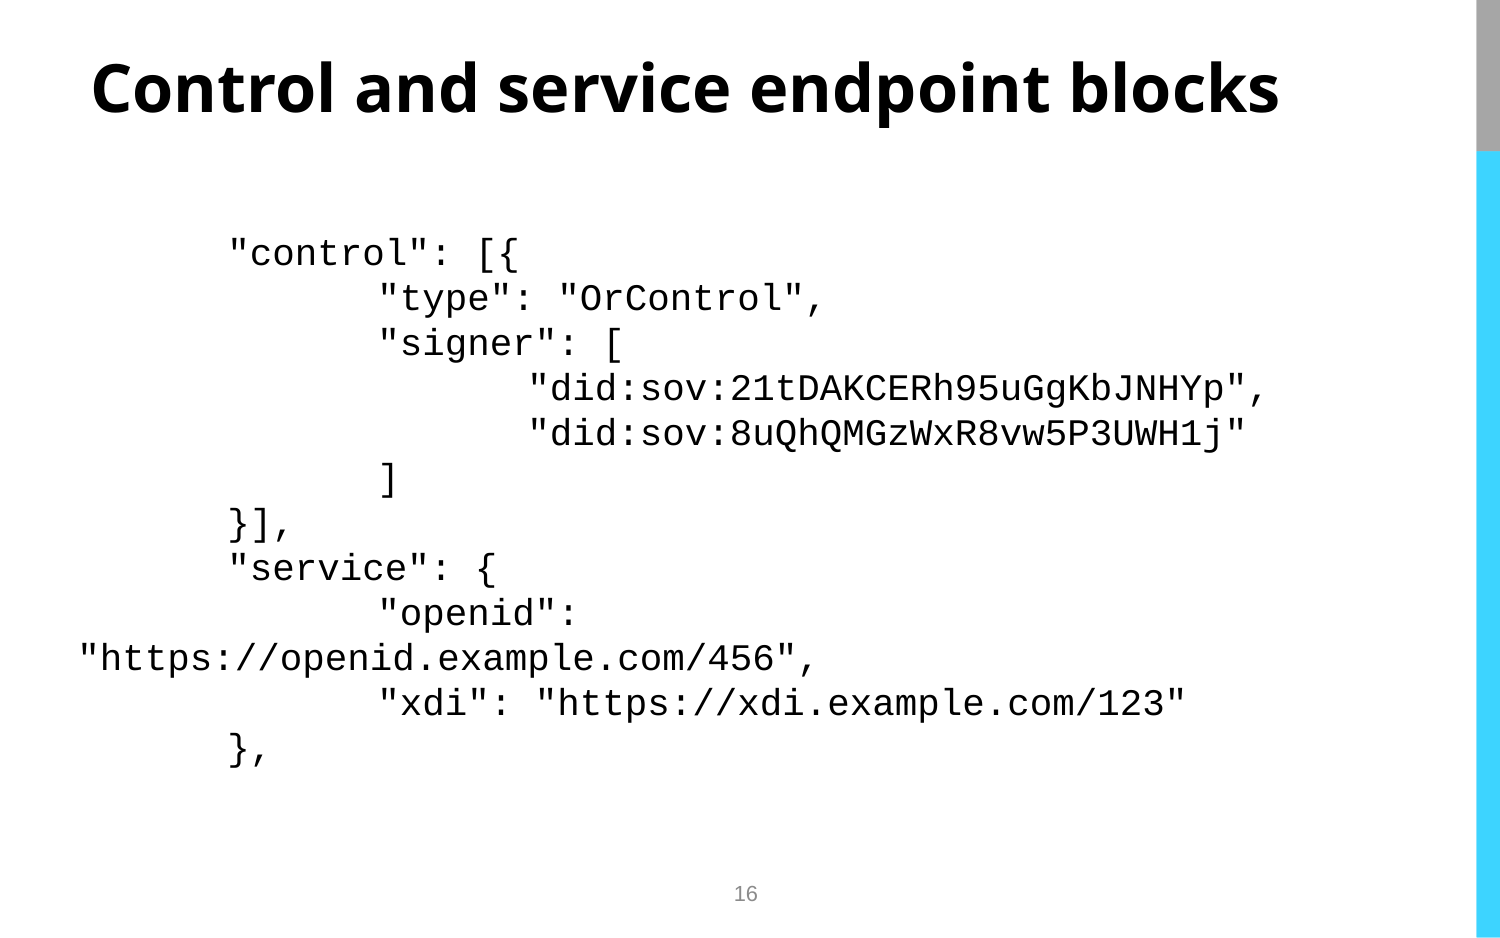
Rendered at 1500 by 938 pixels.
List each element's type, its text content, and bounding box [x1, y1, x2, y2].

title Control and service endpoint blocks [75, 20, 1425, 152]
slide_number 16 [718, 867, 781, 918]
text_box "control": [{ "type": "OrControl", "signer": [ "did:sov:21tDAKCERh95uGgKbJNHYp", "did:sov:8uQhQMGzWxR8vw5P3UWH1j" ] }], "service": { "openid": "https://openid.example.com/456", "xdi": "https://xdi.example.com/123" }, [62, 220, 1313, 821]
